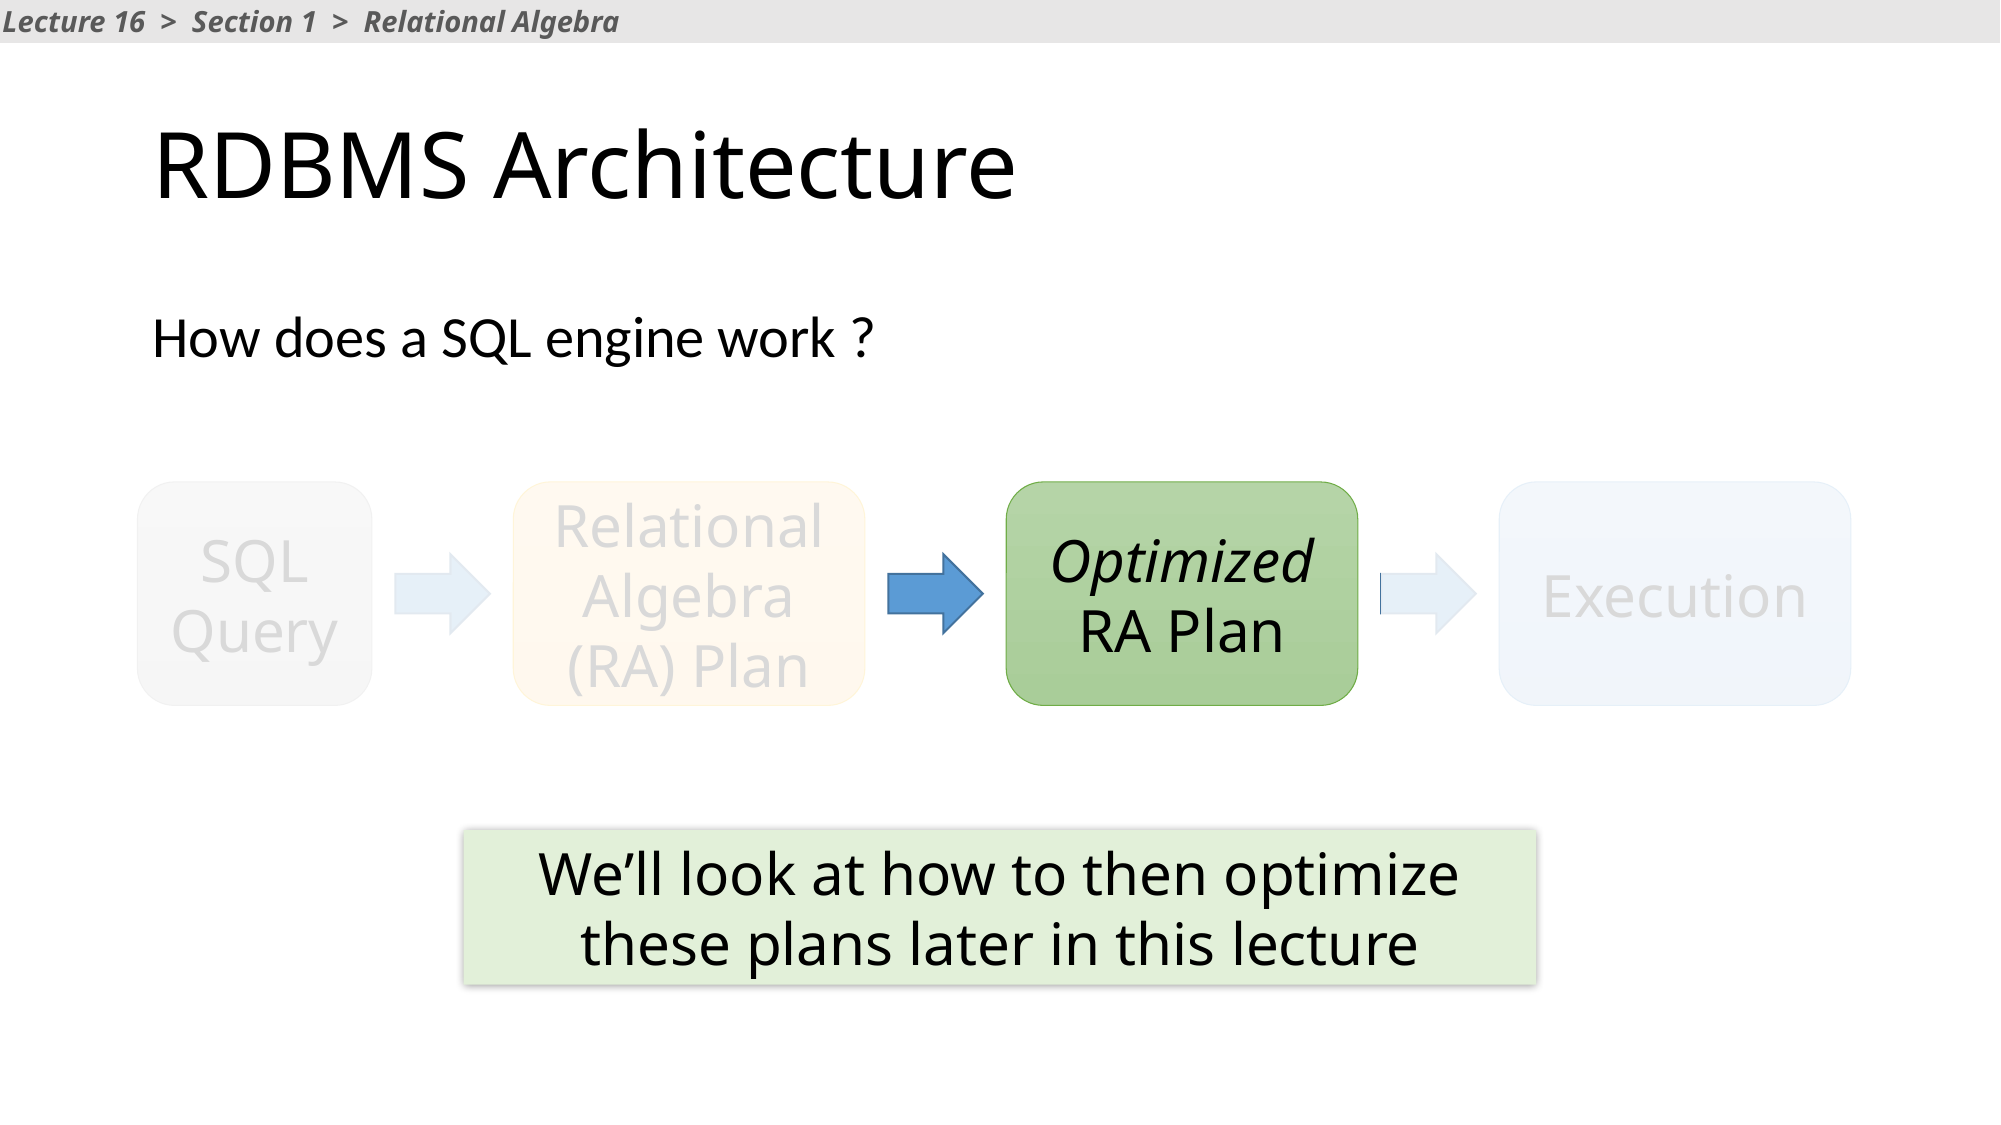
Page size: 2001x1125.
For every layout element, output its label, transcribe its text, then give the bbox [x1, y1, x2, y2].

text_box [1380, 419, 1906, 766]
text_box We’ll look at how to then optimize these plans later in this lecture [463, 830, 1537, 985]
text_box Optimized RA Plan [1005, 481, 1359, 706]
text_box [887, 551, 985, 636]
title RDBMS Architecture [137, 59, 1863, 278]
list How does a SQL engine work ? [137, 299, 1863, 399]
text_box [0, 0, 2000, 47]
text_box [86, 416, 870, 763]
